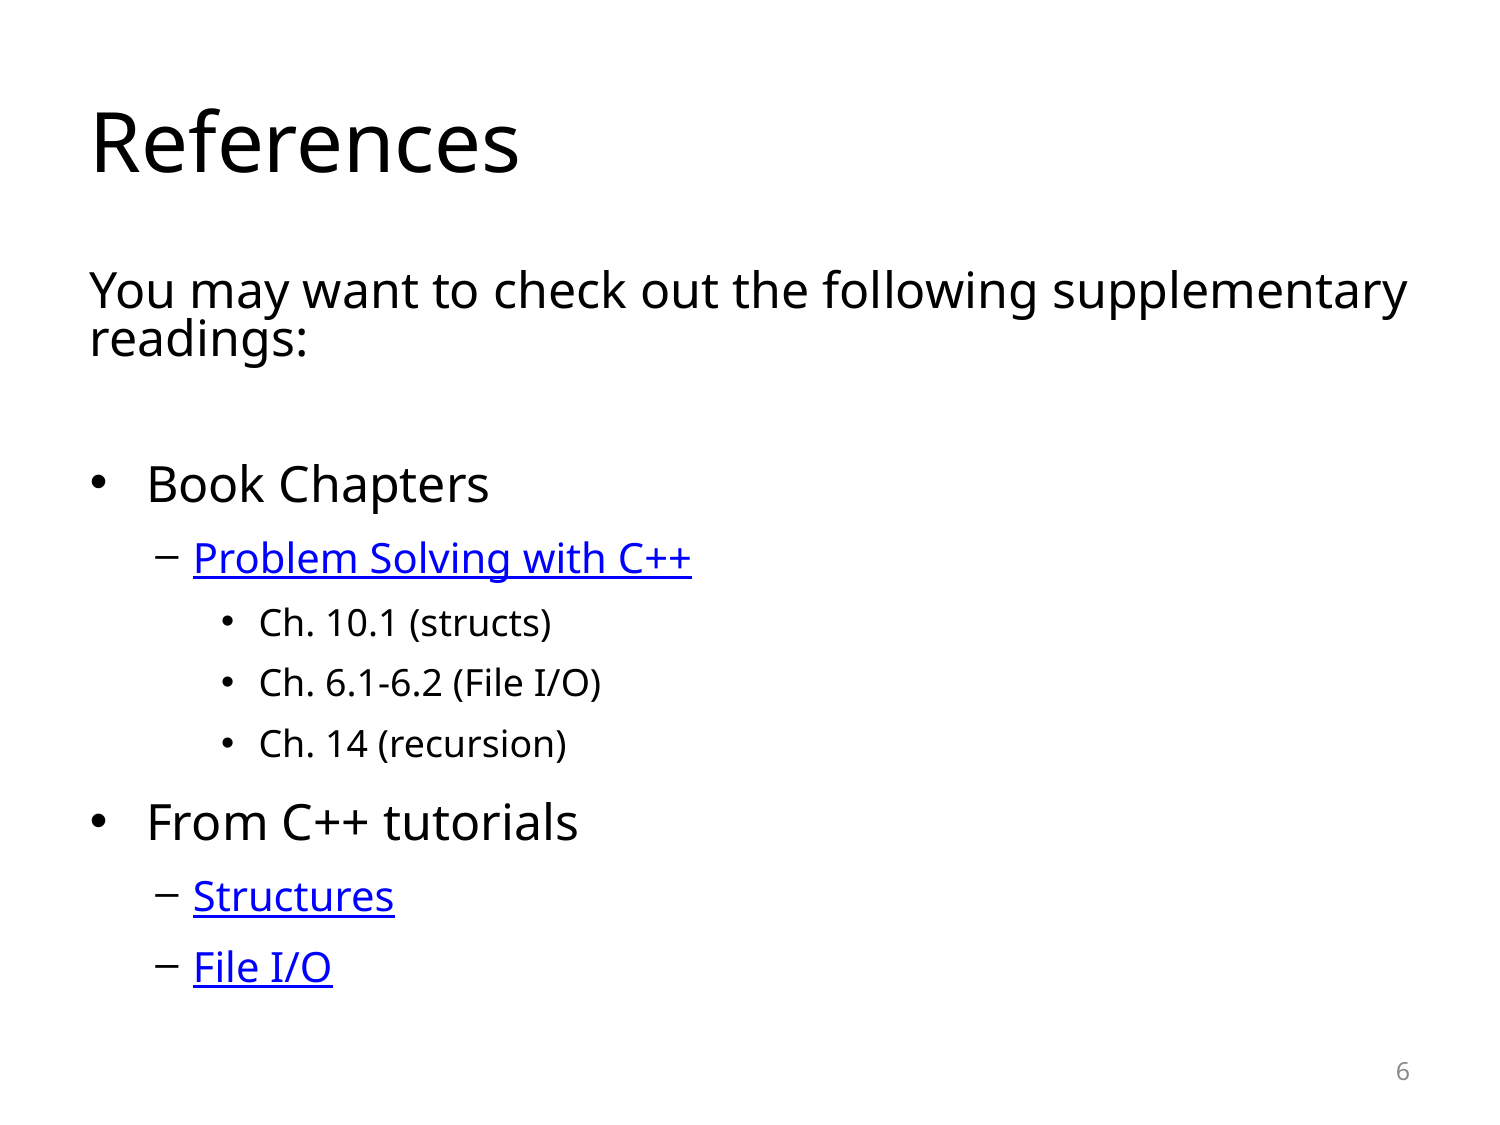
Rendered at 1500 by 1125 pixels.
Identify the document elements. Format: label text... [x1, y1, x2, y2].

text_box References [75, 45, 1425, 233]
text_box <number> [1074, 1042, 1425, 1103]
text_box You may want to check out the following supplementary readings: Book Chapters Problem Solving with C++ Ch. 10.1 (structs) Ch. 6.1-6.2 (File I/O) Ch. 14 (recursion) From C++ tutorials Structures File I/O [75, 262, 1425, 1005]
